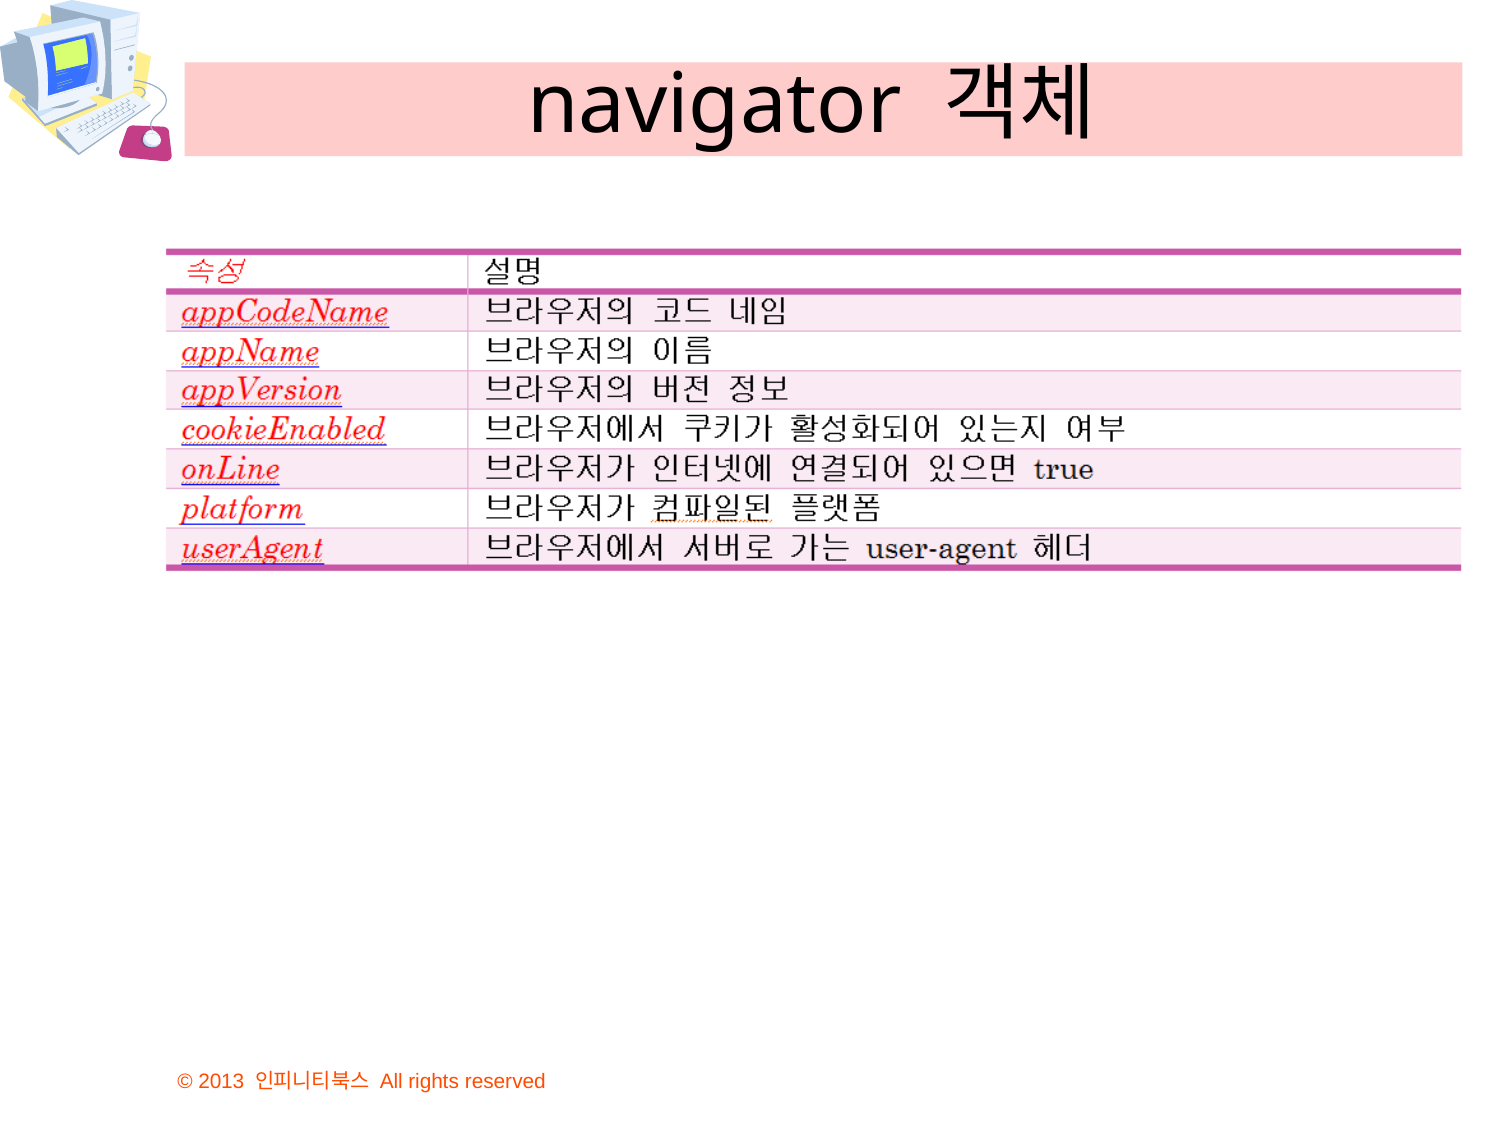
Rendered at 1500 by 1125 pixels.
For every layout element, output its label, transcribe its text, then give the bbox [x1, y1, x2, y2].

picture [155, 236, 1474, 580]
title navigator 객체 [184, 62, 1463, 157]
